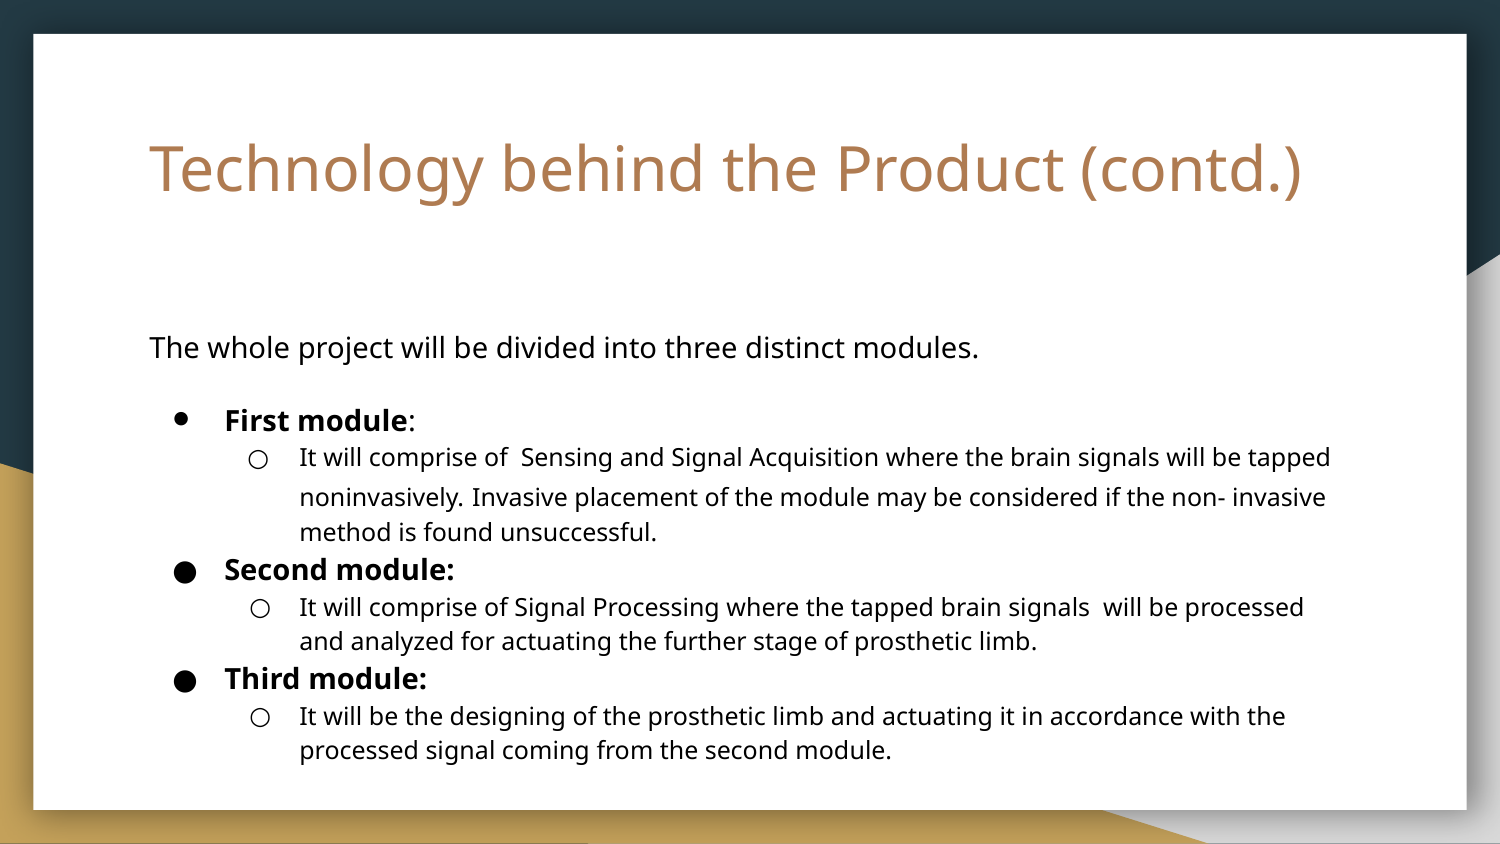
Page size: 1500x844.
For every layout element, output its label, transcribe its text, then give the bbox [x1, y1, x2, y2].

title Technology behind the Product (contd.) [134, 113, 1366, 271]
list The whole project will be divided into three distinct modules. First module: It will comprise of Sensing and Signal Acquisition where the brain signals will be tapped noninvasively. Invasive placement of the module may be considered if the non- invasive method is found unsuccessful. Second module: It will comprise of Signal Processing where the tapped brain signals will be processed and analyzed for actuating the further stage of prosthetic limb. Third module: It will be the designing of the prosthetic limb and actuating it in accordance with the processed signal coming from the second module. [134, 308, 1366, 666]
